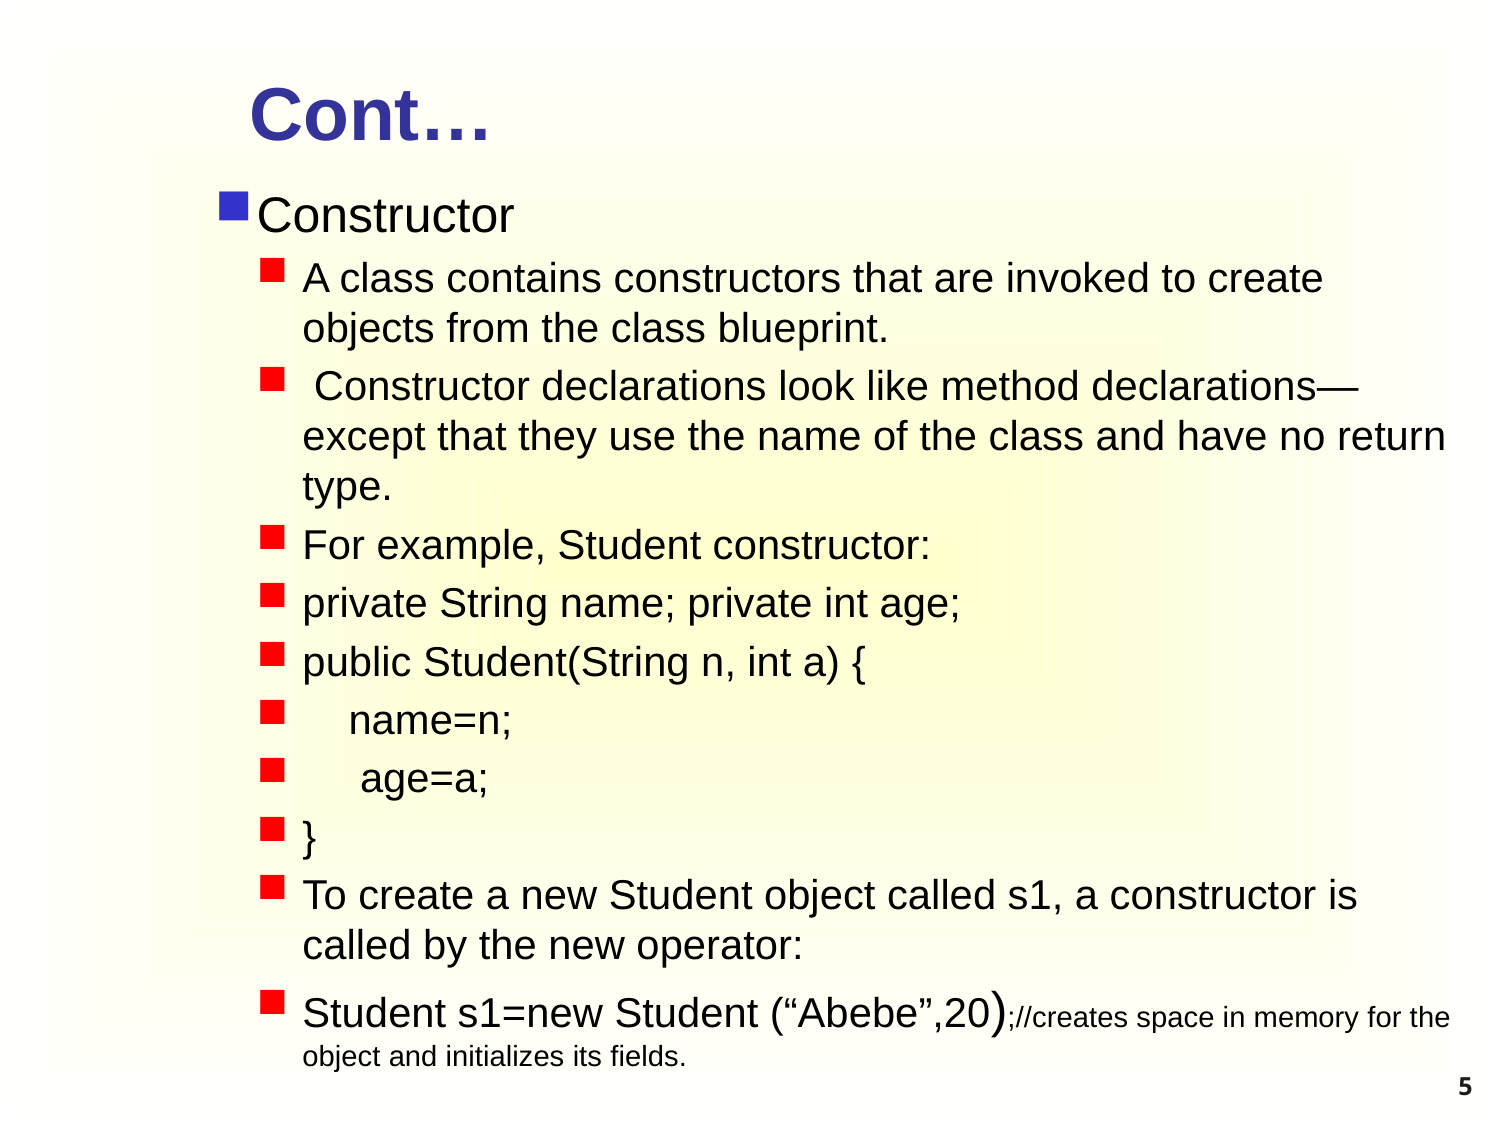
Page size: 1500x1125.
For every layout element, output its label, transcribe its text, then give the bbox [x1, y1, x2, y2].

list Constructor A class contains constructors that are invoked to create objects from the class blueprint. Constructor declarations look like method declarations—except that they use the name of the class and have no return type. For example, Student constructor: private String name; private int age; public Student(String n, int a) { name=n; age=a; } To create a new Student object called s1, a constructor is called by the new operator: Student s1=new Student (“Abebe”,20);//creates space in memory for the object and initializes its fields. [199, 174, 1476, 1051]
slide_number 5 [1399, 1087, 1488, 1113]
title Cont… [233, 60, 1351, 163]
